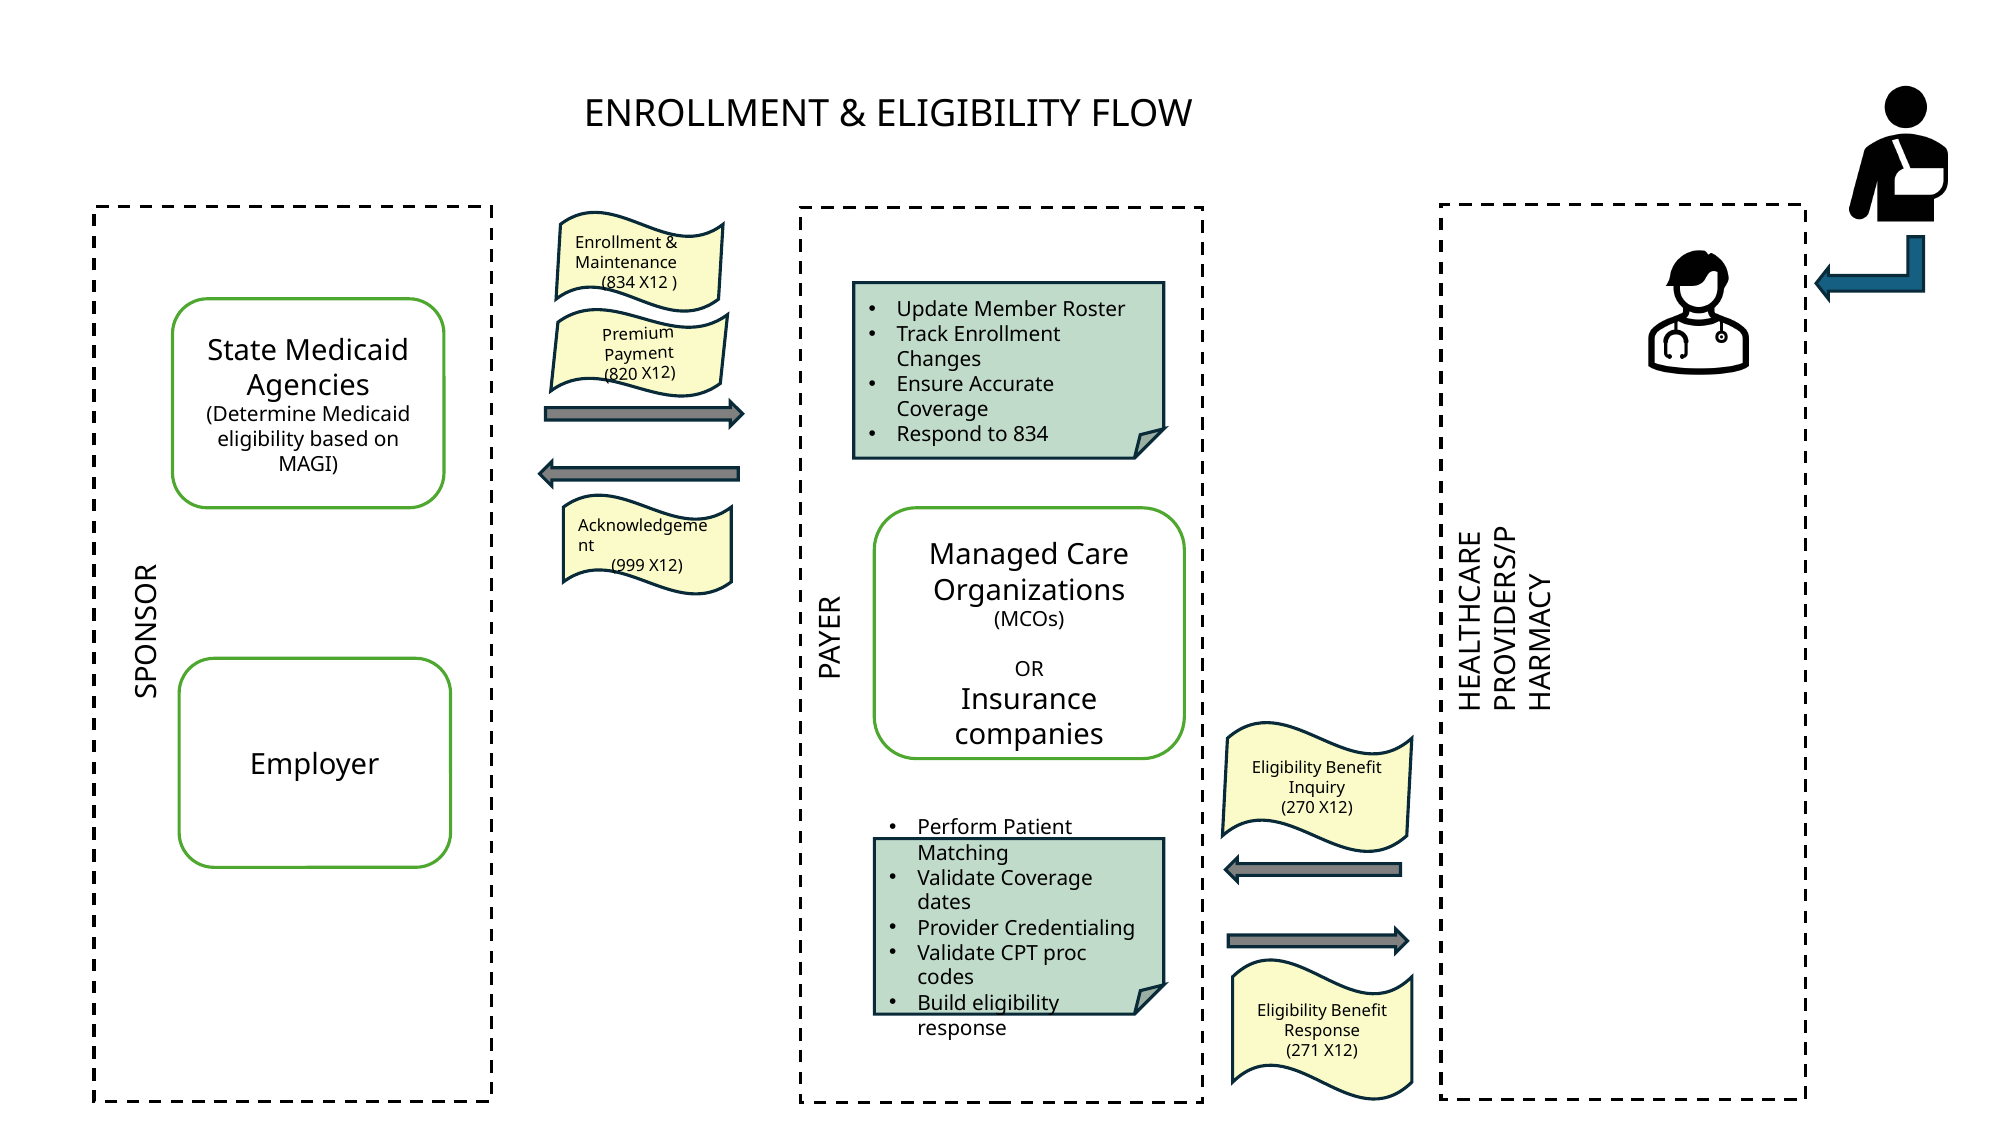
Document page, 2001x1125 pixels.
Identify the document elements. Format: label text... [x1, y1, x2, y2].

text_box Employer [177, 656, 453, 869]
text_box [799, 206, 1204, 1104]
text_box [1814, 235, 1926, 304]
text_box [537, 457, 740, 490]
text_box [1223, 853, 1403, 886]
text_box Perform Patient Matching Validate Coverage dates Provider Credentialing Validate CPT proc codes Build eligibility response [872, 837, 1169, 1016]
text_box State Medicaid Agencies (Determine Medicaid eligibility based on MAGI) [170, 297, 446, 510]
text_box Update Member Roster Track Enrollment Changes Ensure Accurate Coverage Respond to 834 [852, 281, 1169, 460]
text_box PAYER [803, 546, 853, 696]
text_box [1226, 925, 1410, 957]
picture [1830, 77, 1982, 229]
text_box Eligibility Benefit Inquiry (270 X12) [1220, 721, 1414, 853]
text_box Acknowledgement (999 X12) [561, 493, 733, 596]
text_box Eligibility Benefit Response (271 X12) [1231, 958, 1414, 1101]
picture [1622, 235, 1774, 387]
text_box [543, 397, 745, 430]
text_box HEALTHCARE PROVIDERS/PHARMACY [1443, 506, 1564, 728]
text_box Managed Care Organizations (MCOs) OR Insurance companies [872, 506, 1186, 761]
text_box ENROLLMENT & ELIGIBILITY FLOW [516, 81, 1261, 142]
text_box [1439, 203, 1807, 1101]
text_box Premium Payment (820 X12) [548, 308, 730, 398]
text_box SPONSOR [119, 507, 170, 715]
text_box [92, 205, 493, 1103]
text_box Enrollment & Maintenance (834 X12 ) [554, 210, 725, 313]
